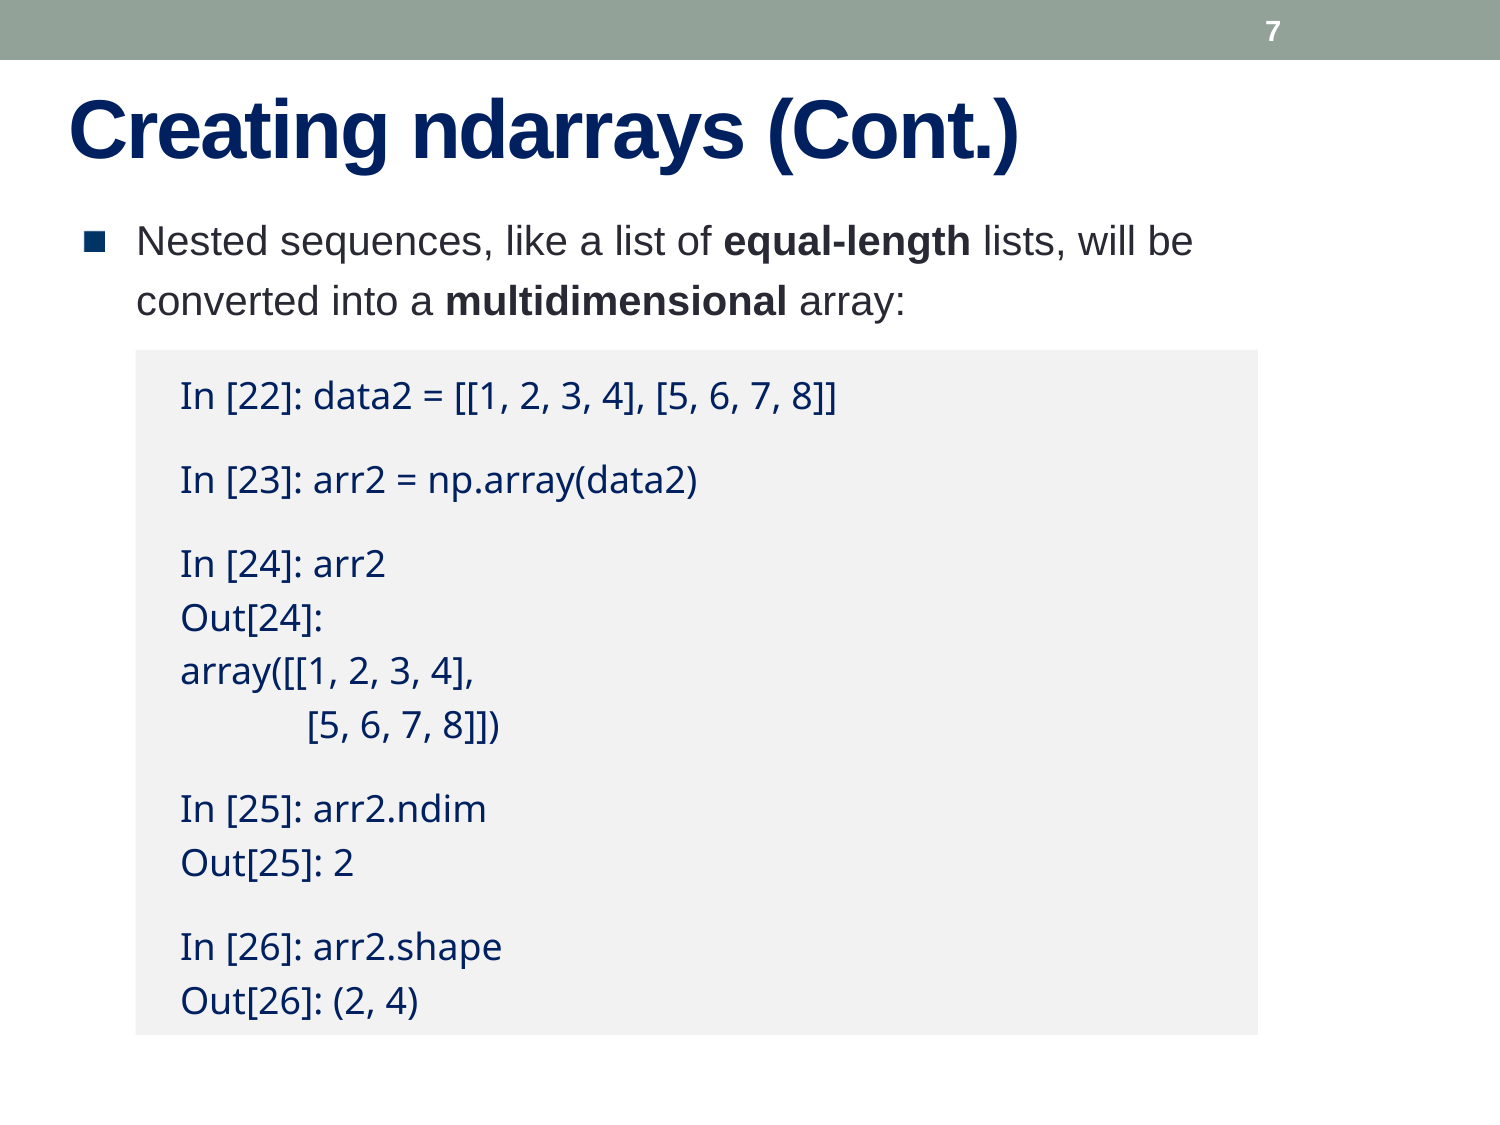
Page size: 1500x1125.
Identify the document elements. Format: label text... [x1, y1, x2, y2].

picture [79, 226, 105, 252]
title Creating ndarrays (Cont.) [53, 54, 1404, 197]
slide_number 7 [1250, 3, 1425, 57]
text_box In [22]: data2 = [[1, 2, 3, 4], [5, 6, 7, 8]] In [23]: arr2 = np.array(data2) In [24]: arr2 Out[24]: array([[1, 2, 3, 4], [5, 6, 7, 8]]) In [25]: arr2.ndim Out[25]: 2 In [26]: arr2.shape Out[26]: (2, 4) [134, 348, 1260, 1037]
list Nested sequences, like a list of equal-length lists, will be converted into a multidimensional array: [64, 196, 1388, 338]
